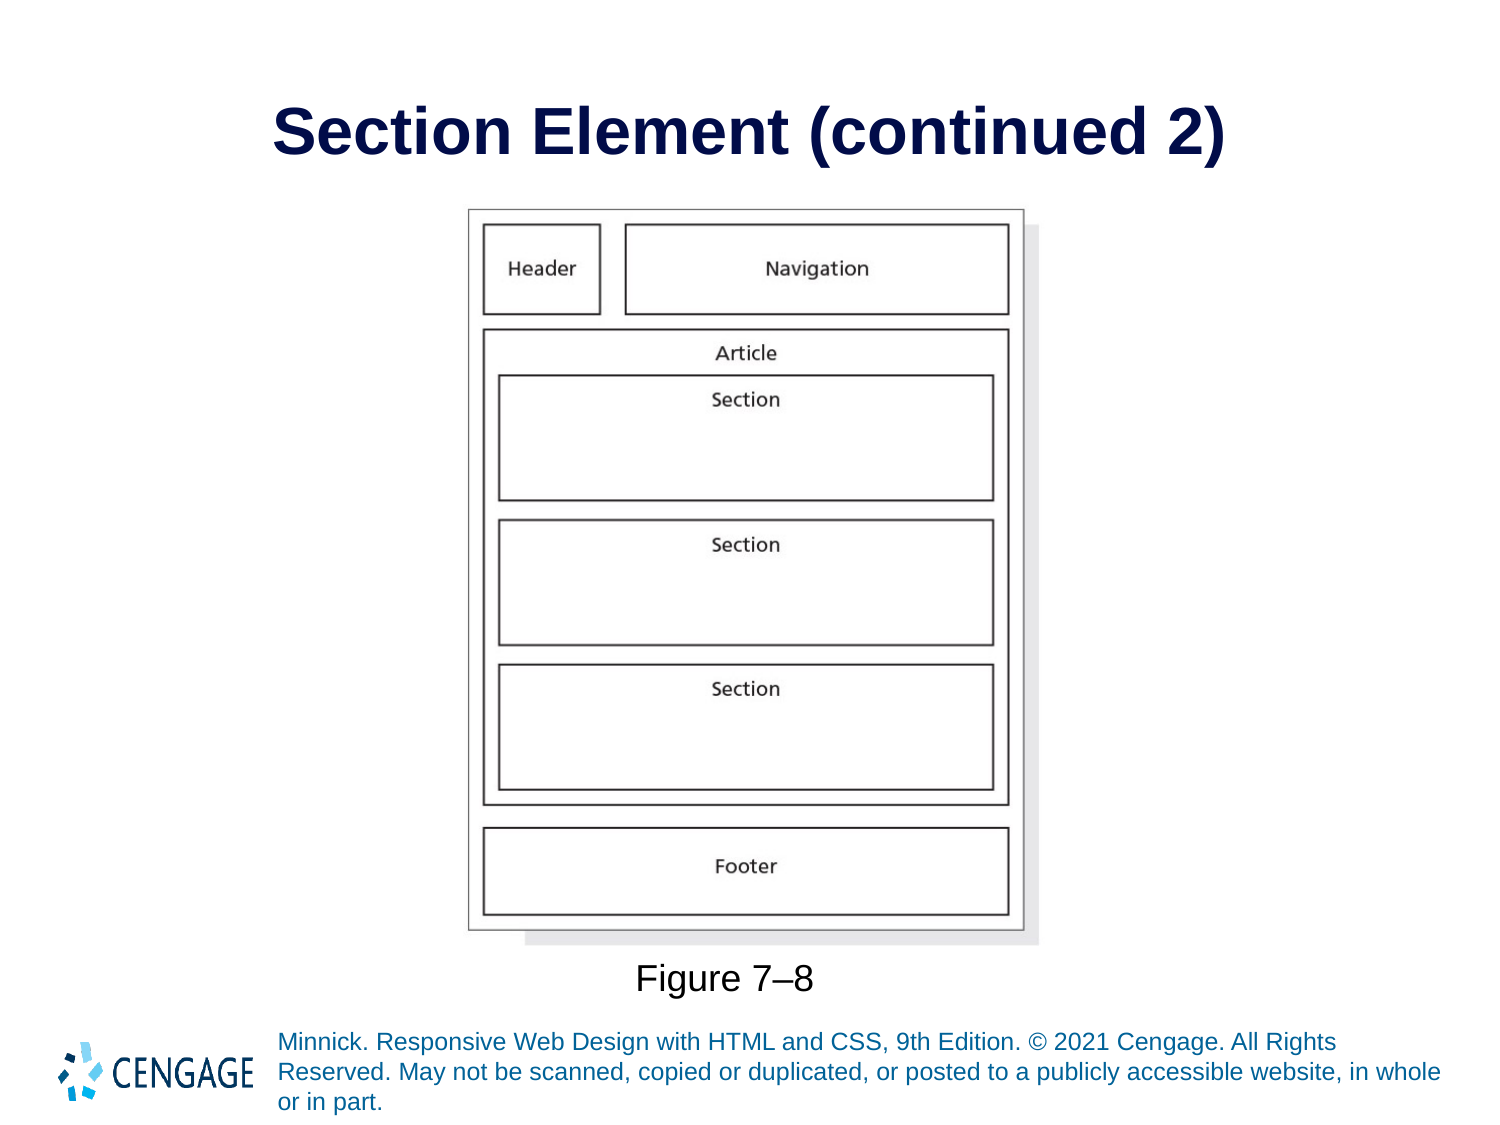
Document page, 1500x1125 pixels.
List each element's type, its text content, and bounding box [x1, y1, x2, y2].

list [455, 196, 1050, 959]
title Section Element (continued 2) [103, 24, 1397, 175]
footer Minnick. Responsive Web Design with HTML and CSS, 9th Edition. © 2021 Cengage. All Rights Reserved. May not be scanned, copied or duplicated, or posted to a publicly accessible website, in whole or in part. [262, 1040, 1475, 1100]
picture [58, 1042, 253, 1101]
list Figure 7–8 [635, 959, 870, 1019]
